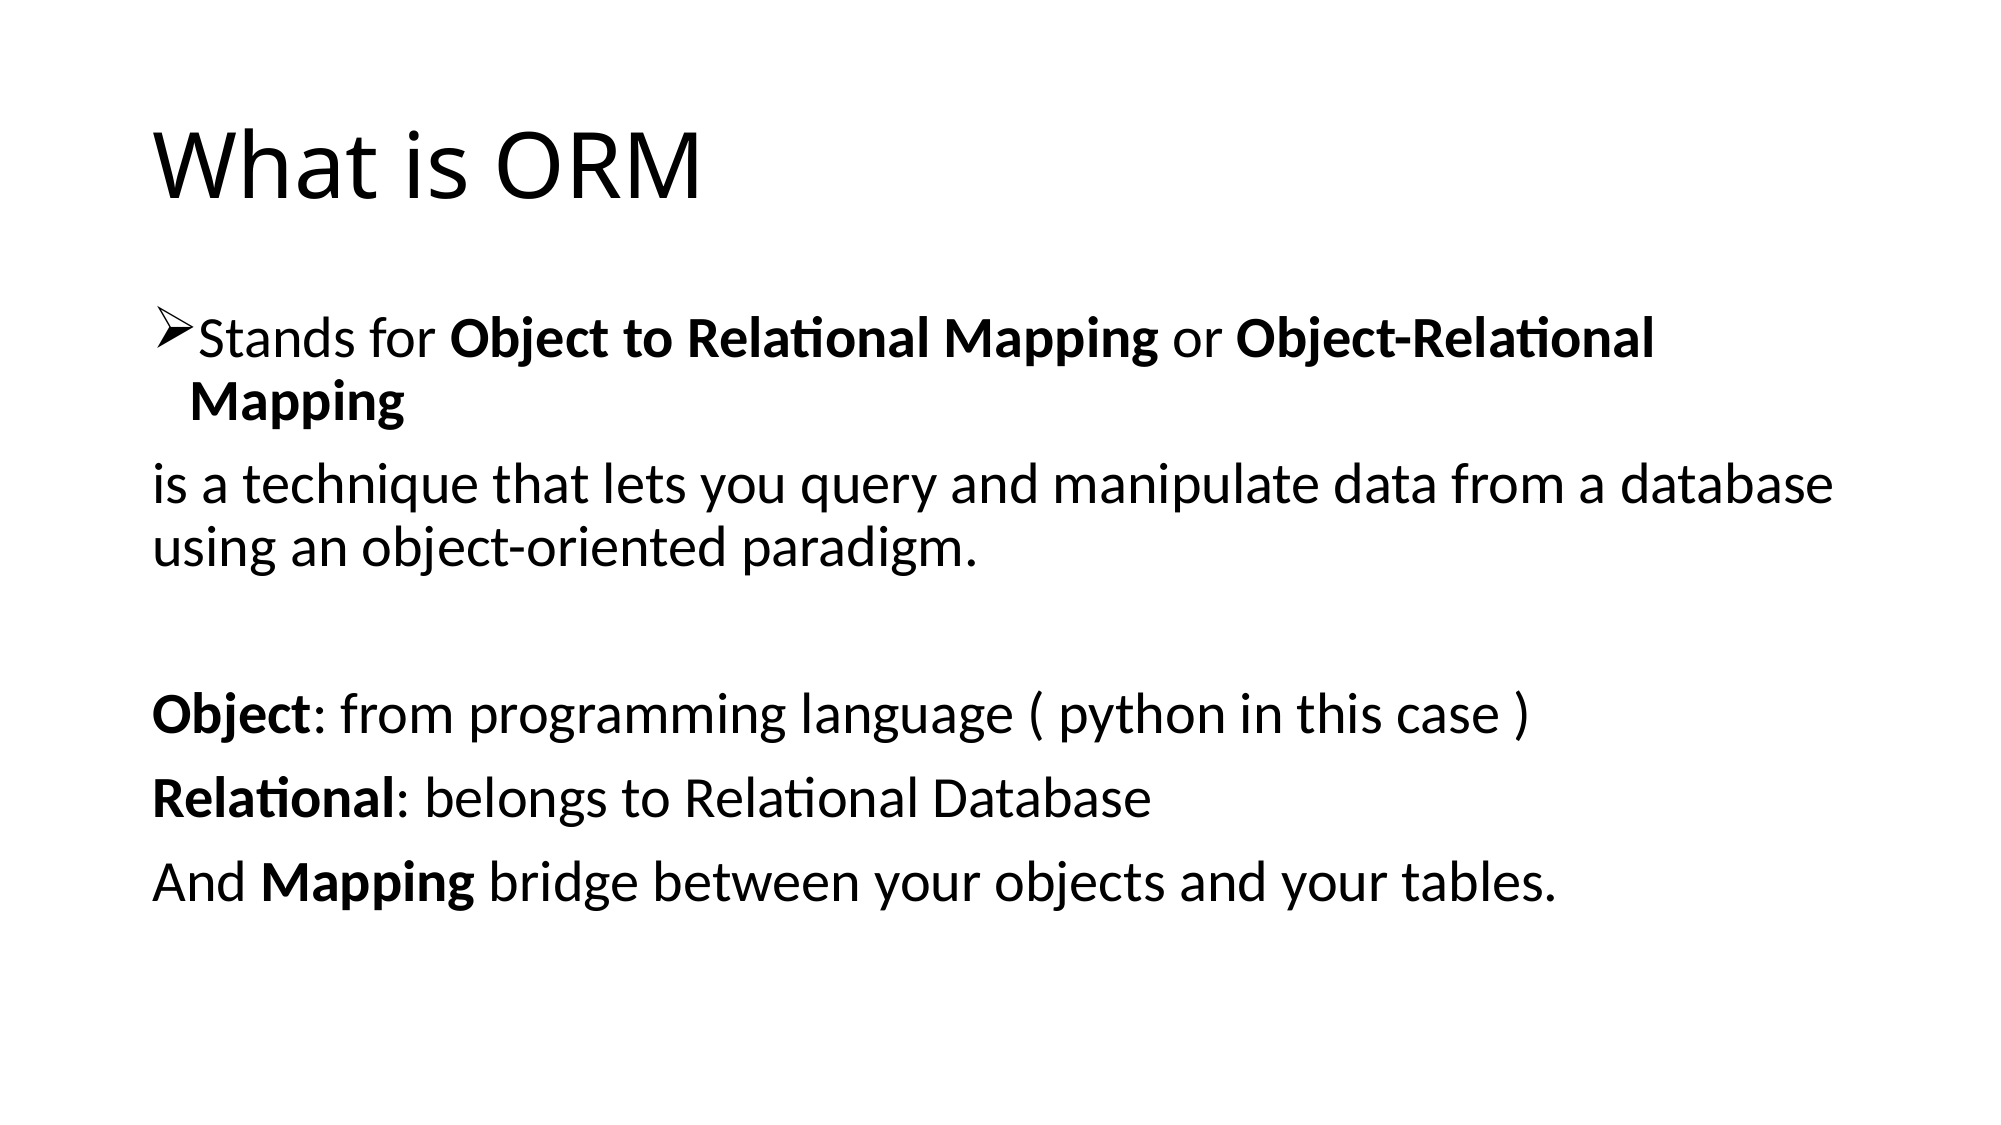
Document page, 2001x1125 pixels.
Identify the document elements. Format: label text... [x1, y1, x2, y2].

title What is ORM [137, 59, 1863, 278]
list Stands for Object to Relational Mapping or Object-Relational Mapping is a technique that lets you query and manipulate data from a database using an object-oriented paradigm. Object: from programming language ( python in this case ) Relational: belongs to Relational Database And Mapping bridge between your objects and your tables. [137, 299, 1863, 1014]
